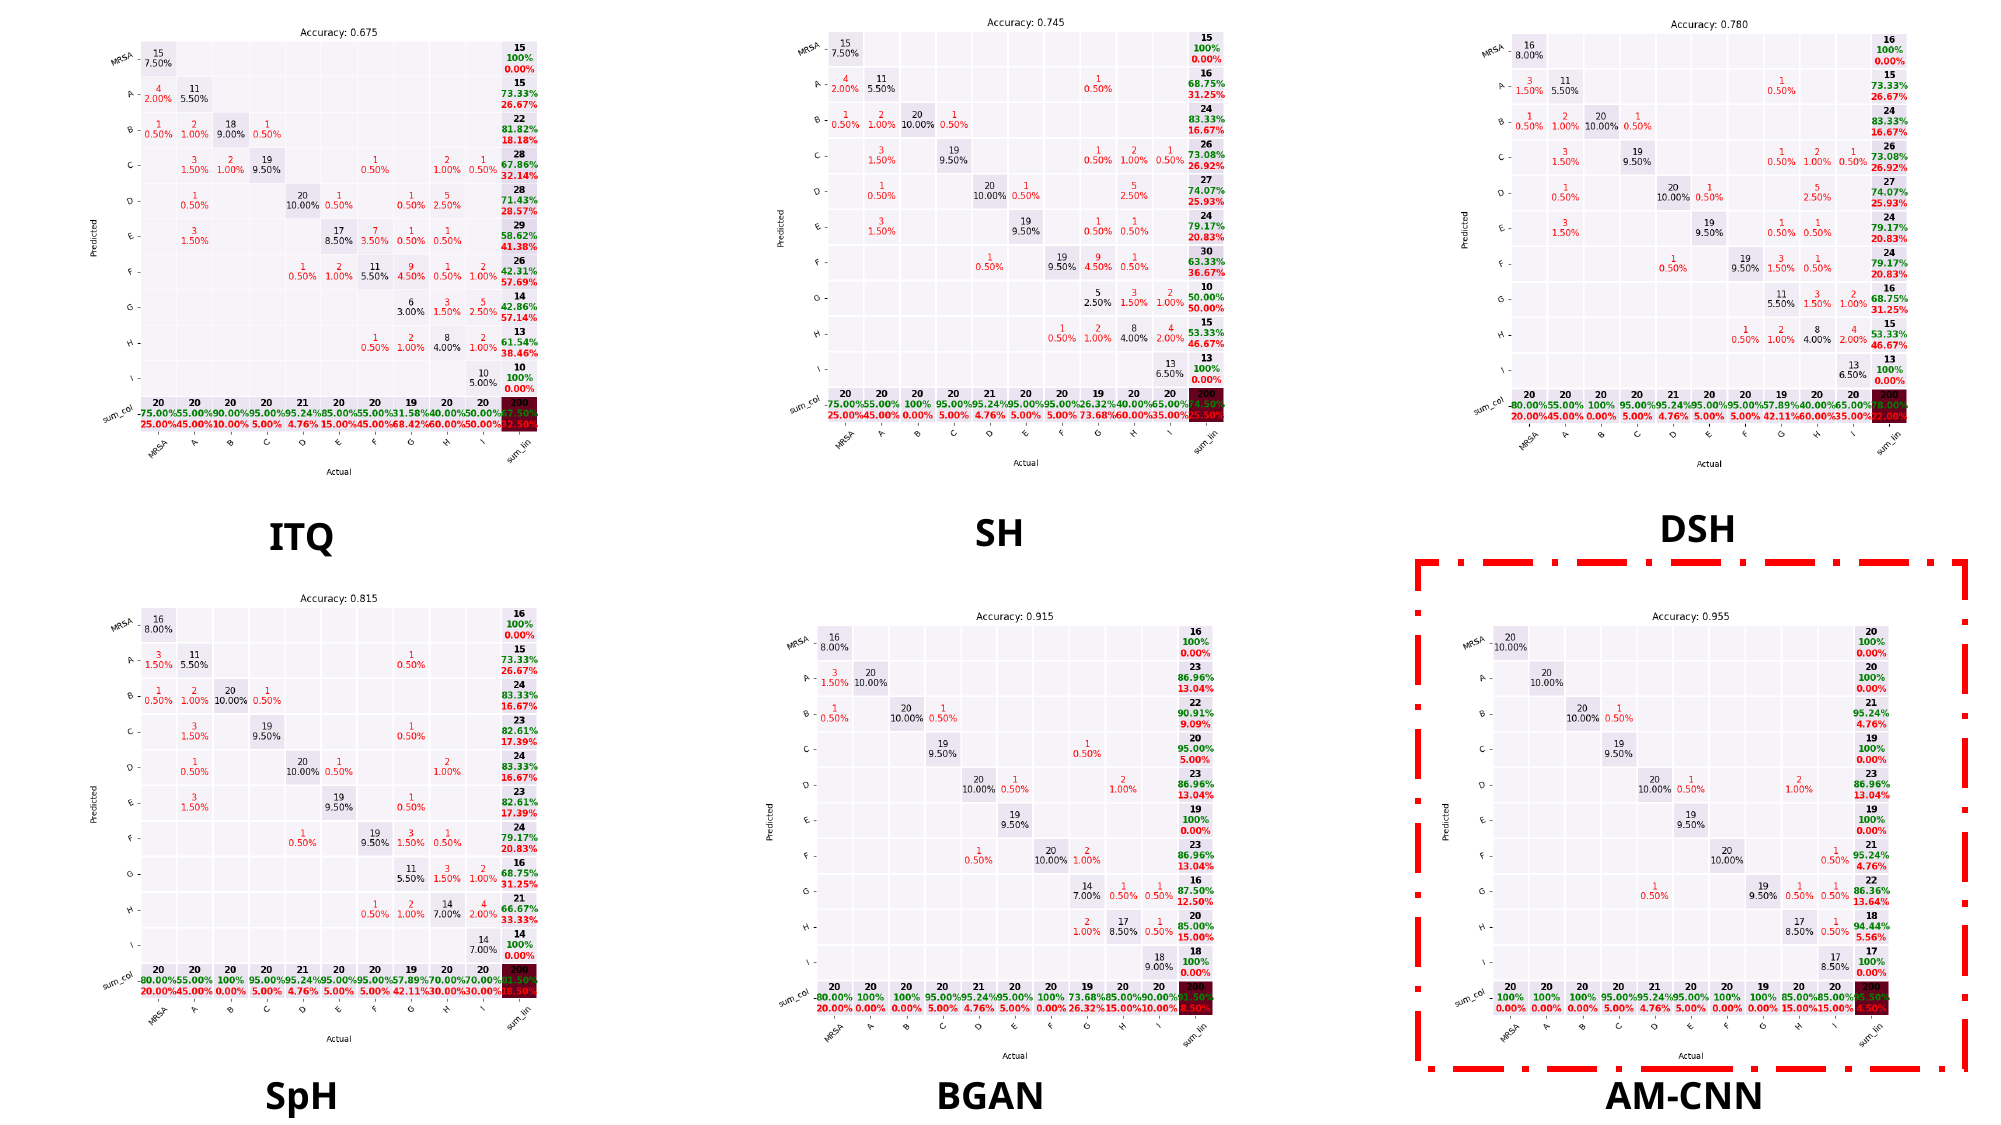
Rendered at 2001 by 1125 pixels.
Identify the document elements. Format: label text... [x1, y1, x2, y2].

picture [1433, 603, 1900, 1069]
text_box BGAN [906, 1069, 1075, 1125]
text_box AM-CNN [1587, 1069, 1783, 1125]
picture [768, 9, 1235, 476]
text_box [1417, 561, 1966, 1070]
picture [81, 585, 548, 1052]
text_box SpH [217, 1064, 387, 1125]
picture [1452, 11, 1918, 477]
text_box SH [915, 501, 1085, 562]
text_box ITQ [217, 505, 387, 566]
picture [81, 19, 548, 485]
picture [757, 603, 1224, 1069]
text_box DSH [1613, 497, 1783, 557]
